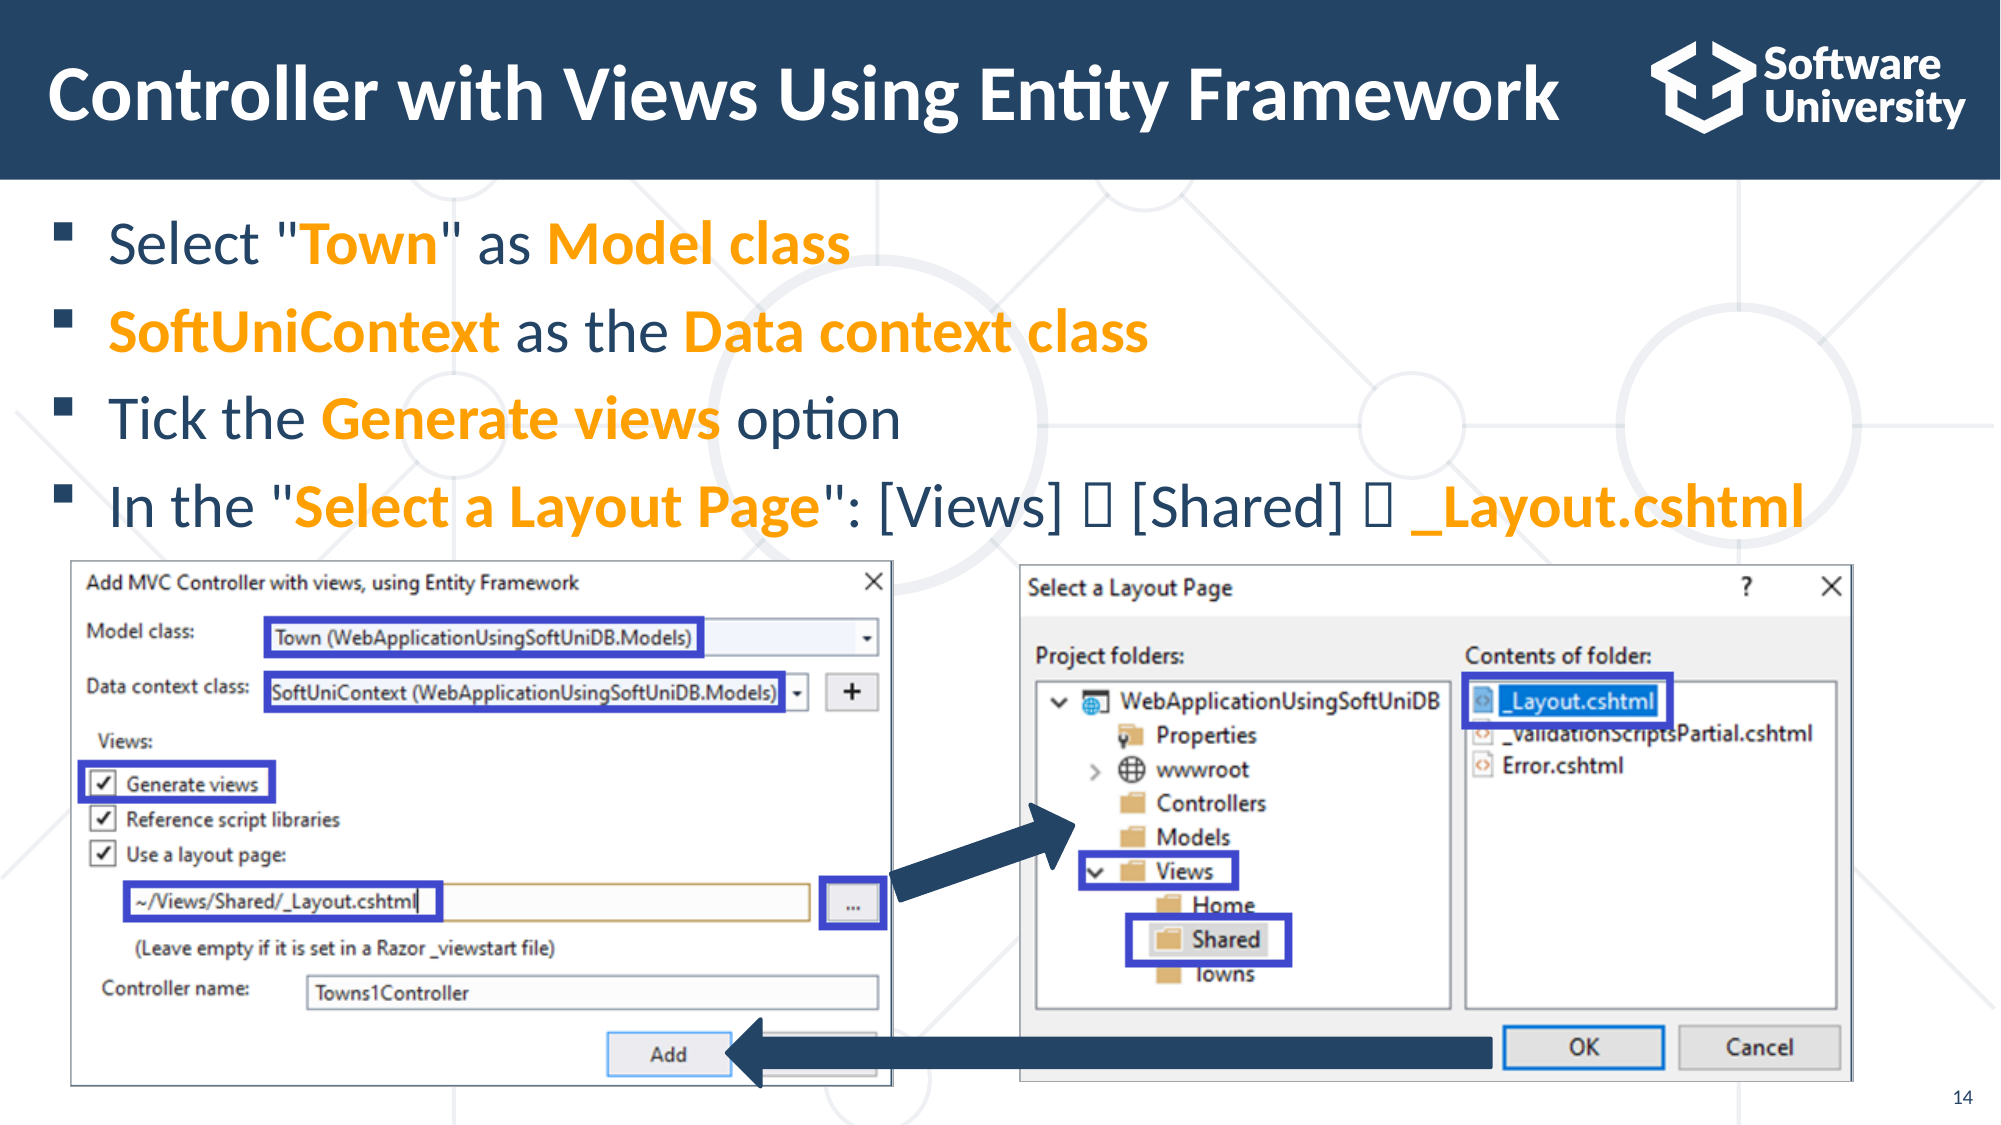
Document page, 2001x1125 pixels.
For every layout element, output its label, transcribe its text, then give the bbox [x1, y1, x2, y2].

picture [69, 559, 894, 1087]
list Select "Town" as Model class SoftUniContext as the Data context class Tick the Generate views option In the "Select a Layout Page": [Views]  [Shared]  _Layout.cshtml [31, 196, 1970, 1104]
picture [1018, 564, 1854, 1083]
title Controller with Views Using Entity Framework [31, 16, 1625, 162]
slide_number 14 [1927, 1067, 1989, 1117]
text_box [898, 1036, 1013, 1070]
text_box [898, 828, 1013, 903]
picture [1651, 41, 1966, 134]
